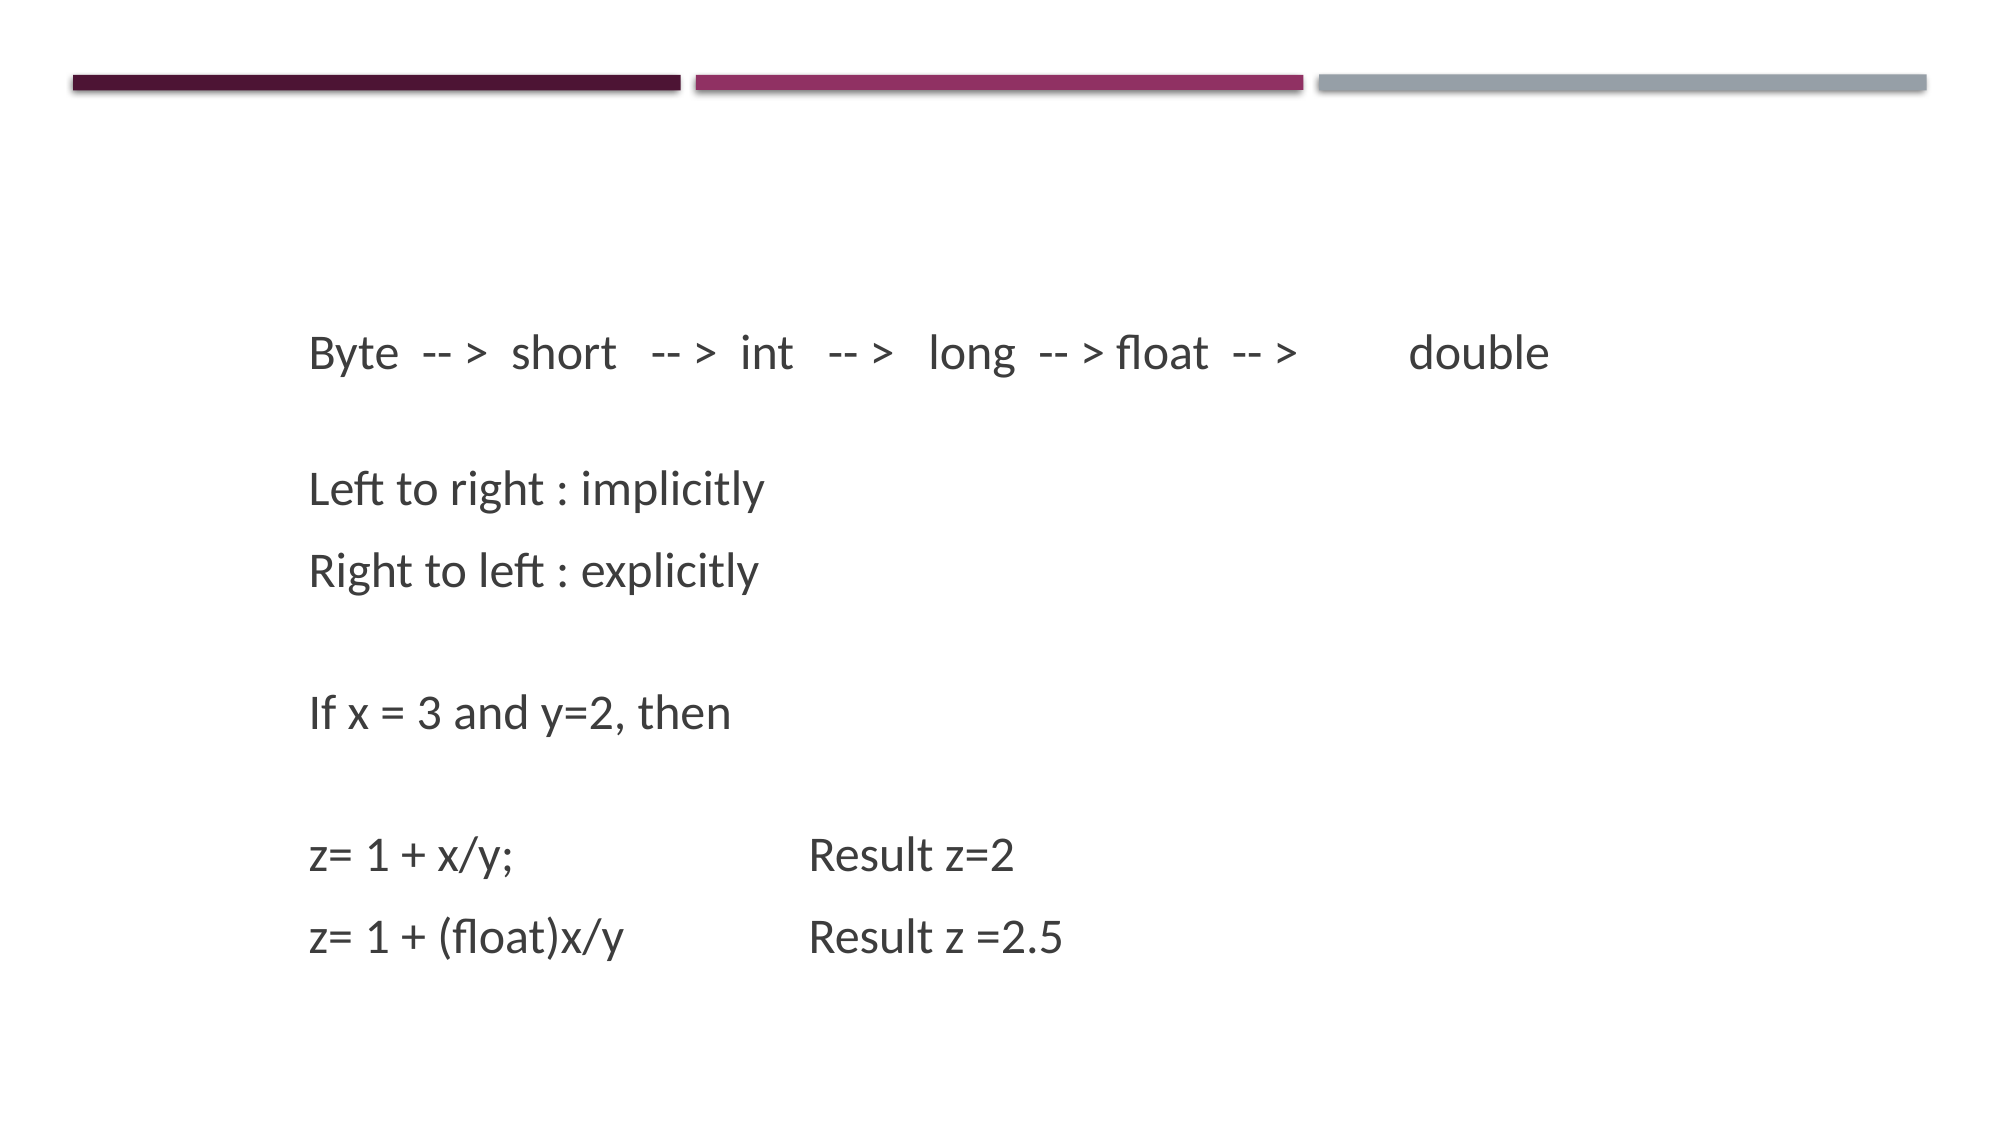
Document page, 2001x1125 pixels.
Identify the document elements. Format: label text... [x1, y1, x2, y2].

list Byte -- > short -- > int -- > long -- > float -- > double Left to right : implicitly Right to left : explicitly If x = 3 and y=2, then z= 1 + x/y; Result z=2 z= 1 + (float)x/y Result z =2.5 [240, 113, 1741, 1087]
